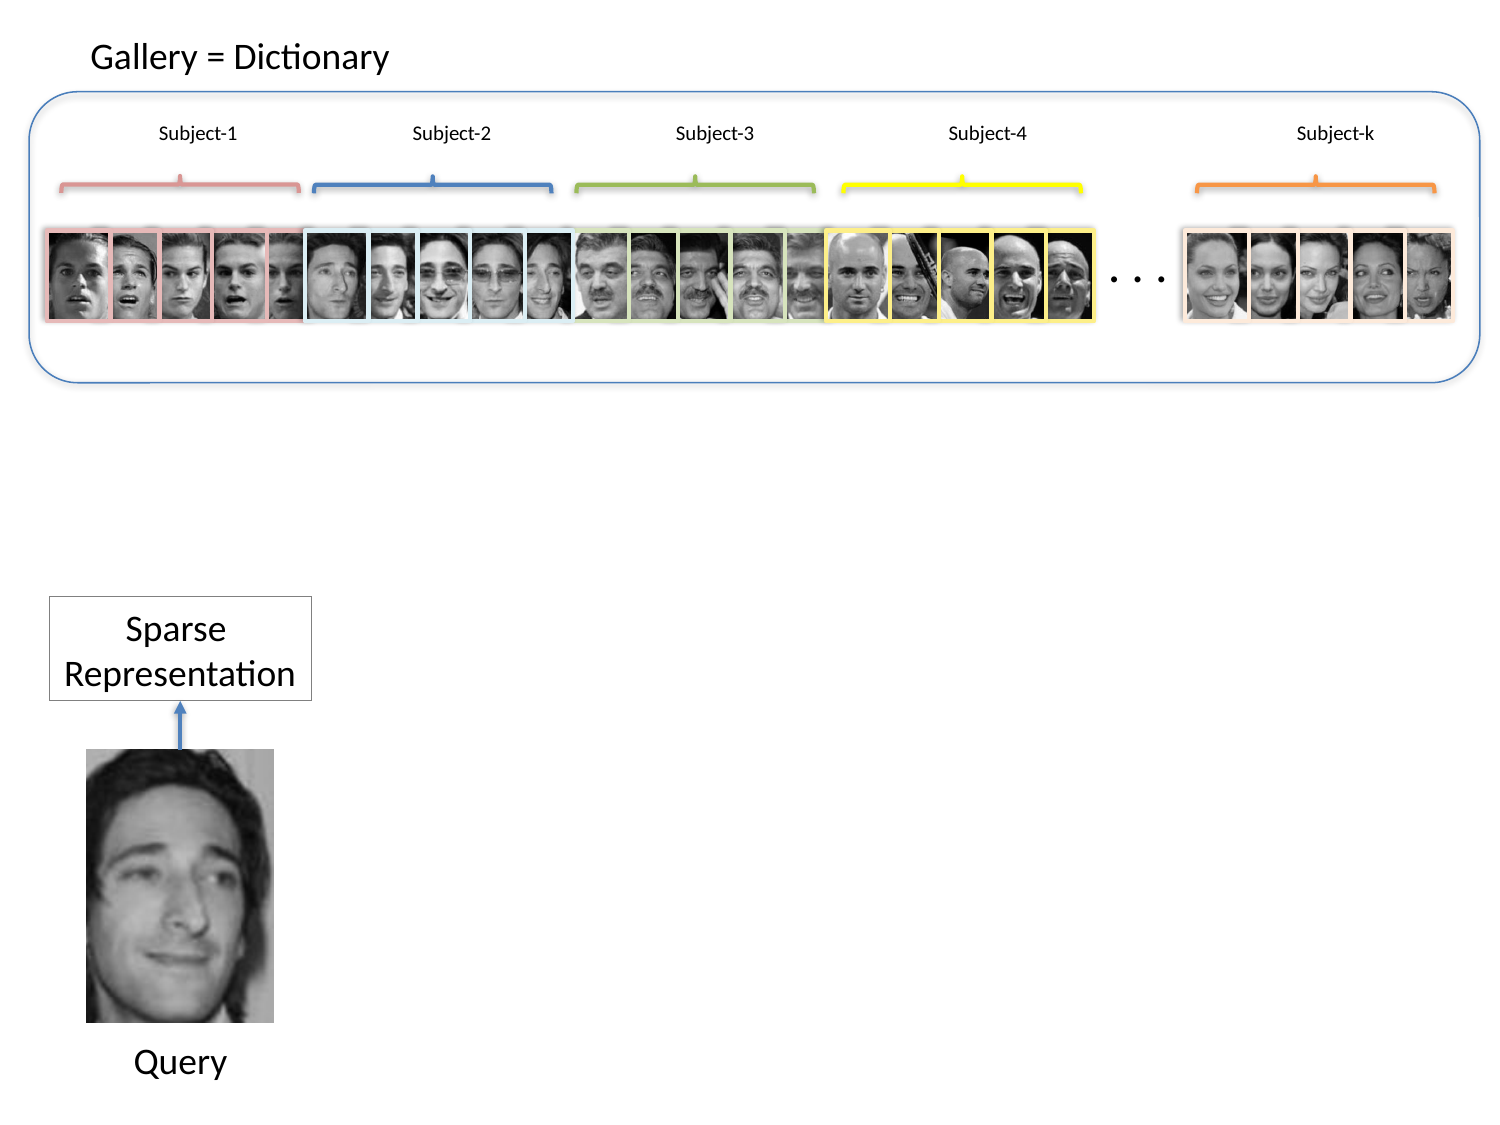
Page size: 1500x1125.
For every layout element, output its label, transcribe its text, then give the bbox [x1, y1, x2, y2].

picture [1186, 232, 1452, 320]
picture [48, 232, 1093, 320]
text_box Query [118, 1032, 243, 1090]
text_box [47, 595, 314, 751]
text_box Gallery = Dictionary [75, 24, 405, 85]
picture [86, 751, 275, 1023]
text_box [28, 90, 1481, 384]
